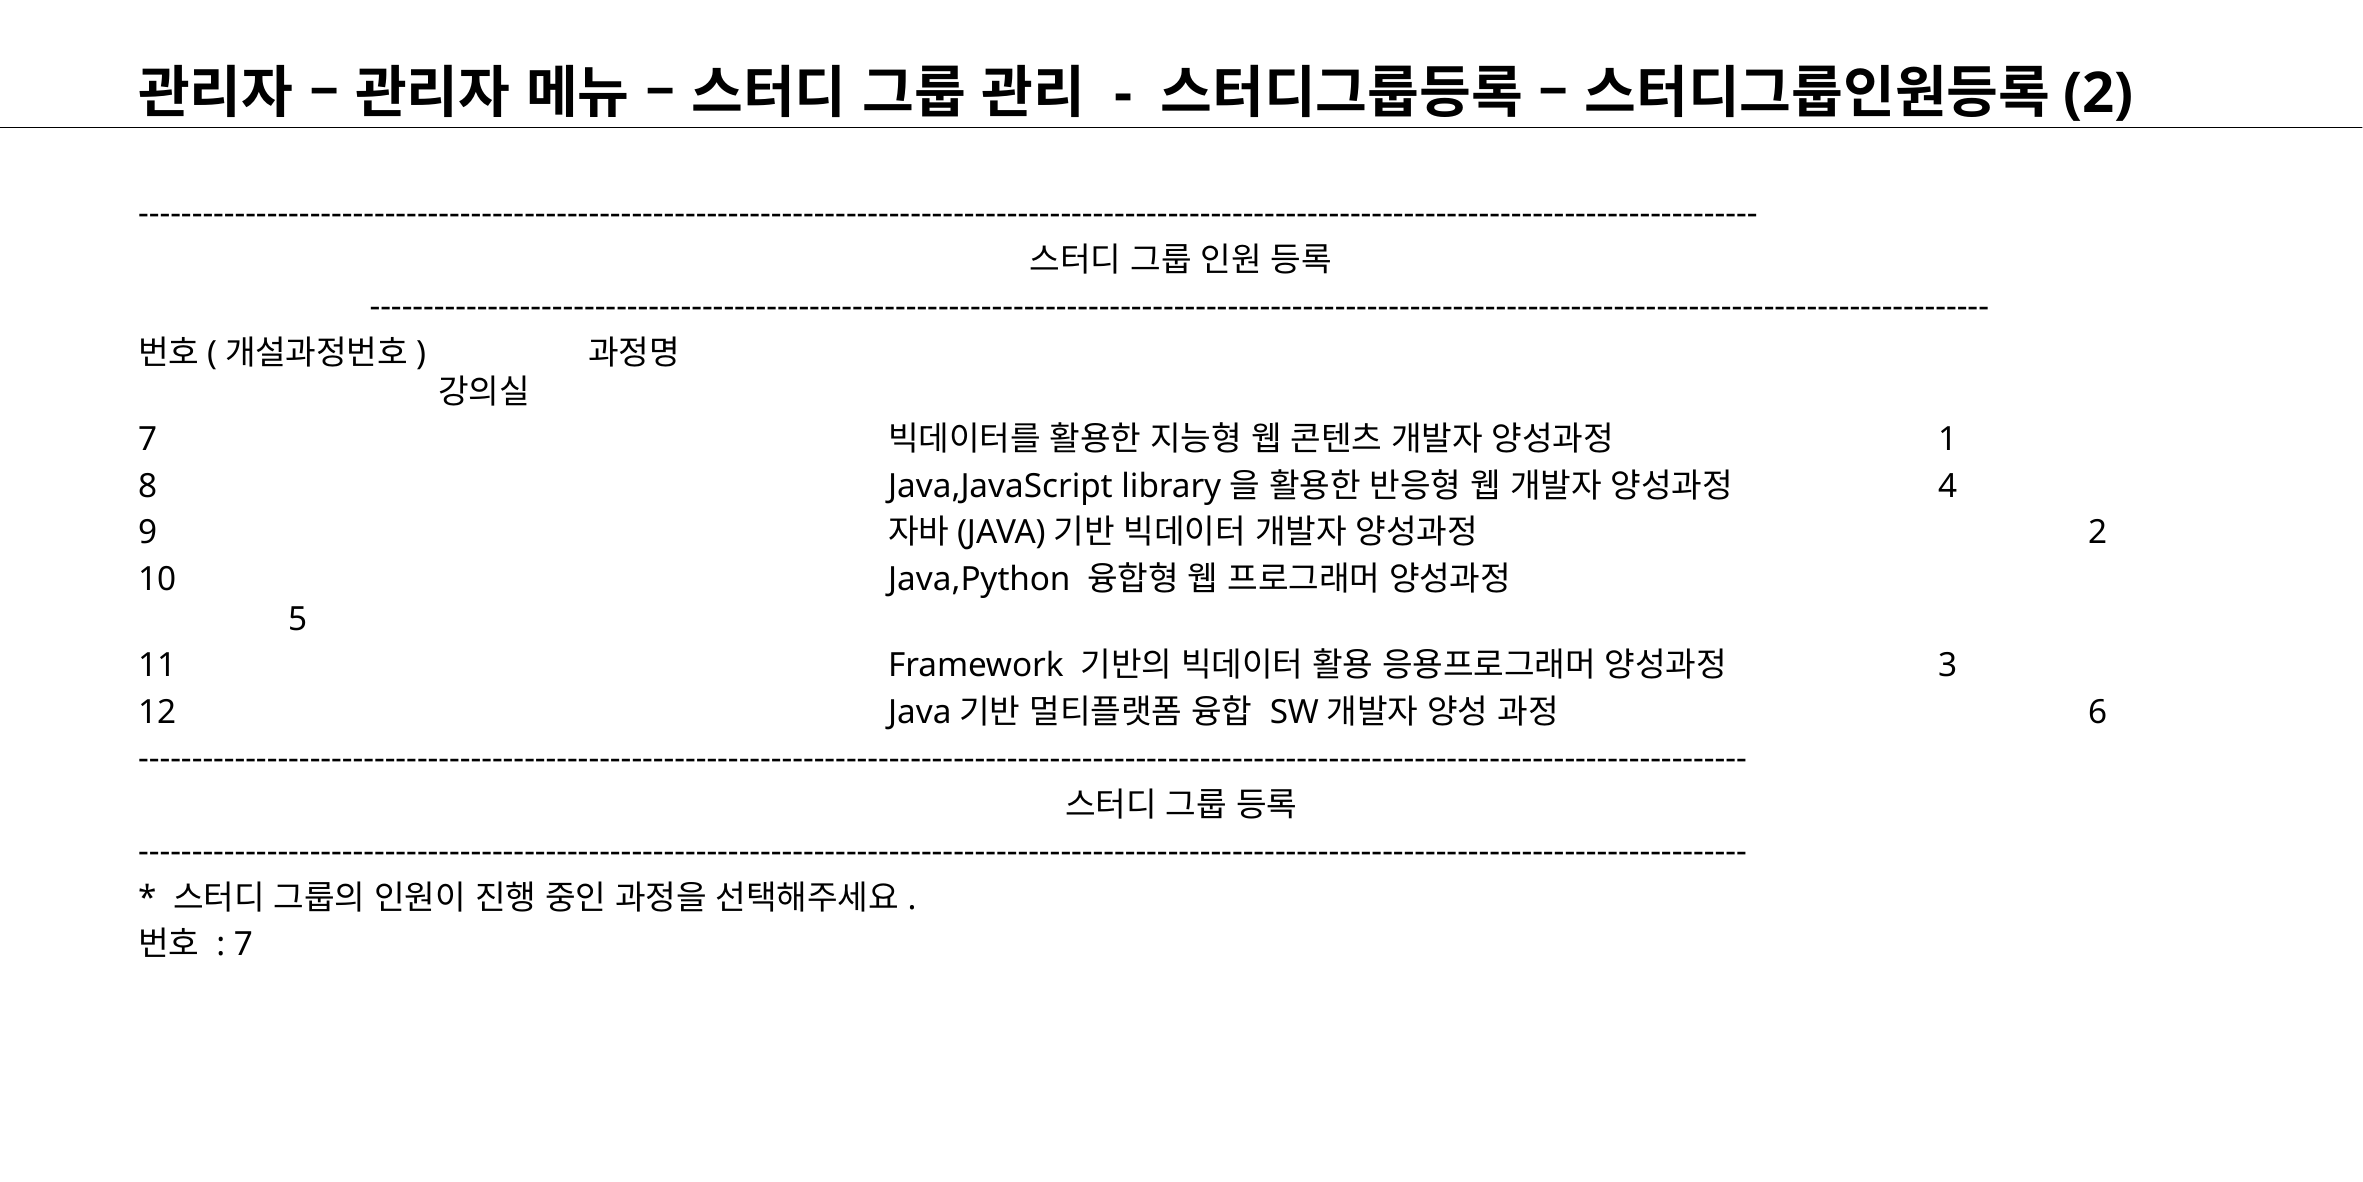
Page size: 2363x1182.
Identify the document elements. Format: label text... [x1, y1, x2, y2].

list ------------------------------------------------------------------------------------------------------------------------------------------------------- 스터디 그룹 인원 등록 ------------------------------------------------------------------------------------------------------------------------------------------------------- 번호(개설과정번호) 과정명 강의실 7 빅데이터를 활용한 지능형 웹 콘텐츠 개발자 양성과정 1 8 Java,JavaScript library을 활용한 반응형 웹 개발자 양성과정 4 9 자바(JAVA)기반 빅데이터 개발자 양성과정 2 10 Java,Python 융합형 웹 프로그래머 양성과정 5 11 Framework 기반의 빅데이터 활용 응용프로그래머 양성과정 3 12 Java기반 멀티플랫폼 융합 SW개발자 양성 과정 6 ------------------------------------------------------------------------------------------------------------------------------------------------------ 스터디 그룹 등록 ------------------------------------------------------------------------------------------------------------------------------------------------------ * 스터디 그룹의 인원이 진행 중인 과정을 선택해주세요. 번호 : 7 [118, 181, 2245, 1124]
title 관리자 – 관리자 메뉴 – 스터디 그룹 관리 - 스터디그룹등록 – 스터디그룹인원등록(2) [118, 47, 2363, 127]
